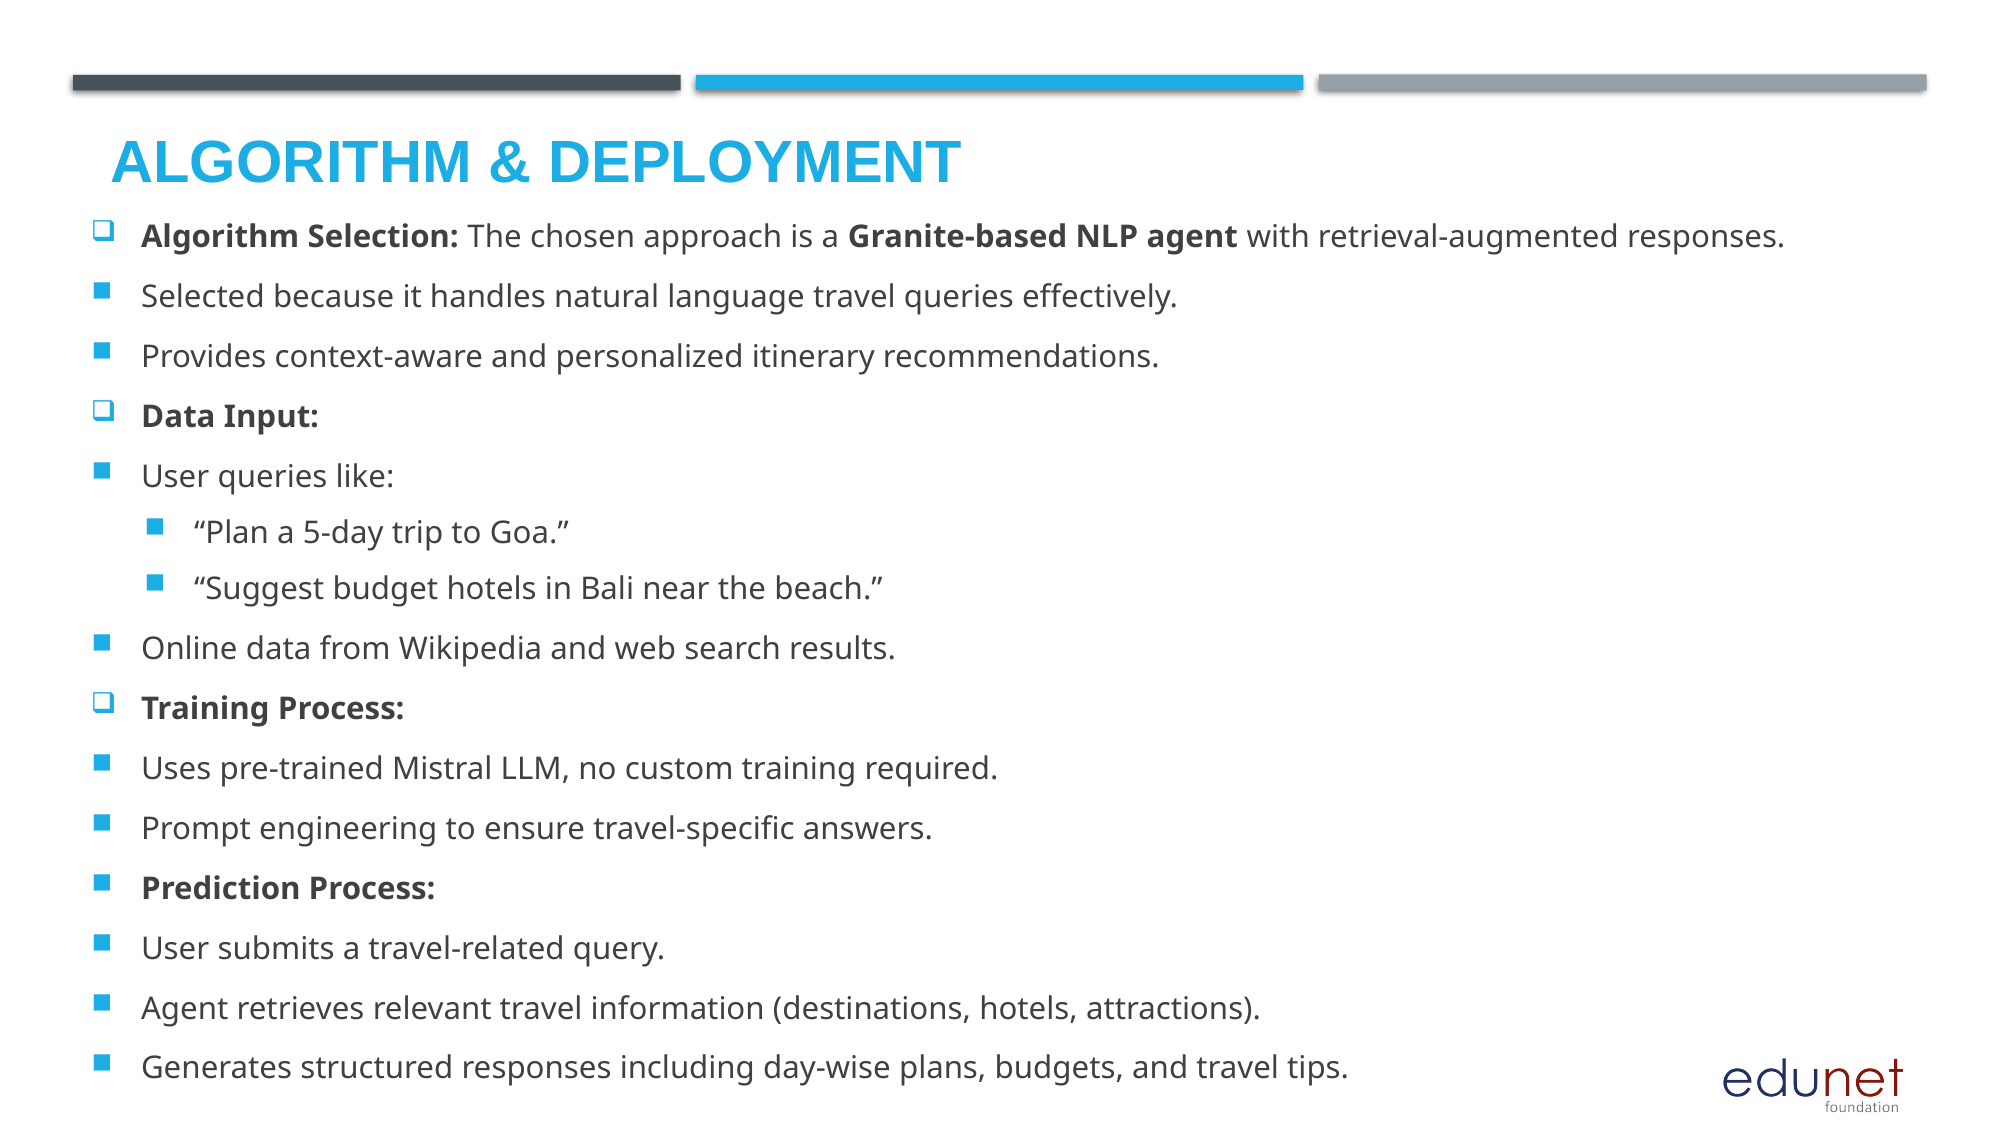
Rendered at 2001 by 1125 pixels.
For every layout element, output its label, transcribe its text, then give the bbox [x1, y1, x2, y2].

picture [1719, 1056, 1905, 1116]
title Algorithm & Deployment [95, 115, 1905, 203]
list Algorithm Selection: The chosen approach is a Granite-based NLP agent with retrieval-augmented responses. Selected because it handles natural language travel queries effectively. Provides context-aware and personalized itinerary recommendations. Data Input: User queries like: “Plan a 5-day trip to Goa.” “Suggest budget hotels in Bali near the beach.” Online data from Wikipedia and web search results. Training Process: Uses pre-trained Mistral LLM, no custom training required. Prompt engineering to ensure travel-specific answers. Prediction Process: User submits a travel-related query. Agent retrieves relevant travel information (destinations, hotels, attractions). Generates structured responses including day-wise plans, budgets, and travel tips. [75, 407, 1886, 1010]
